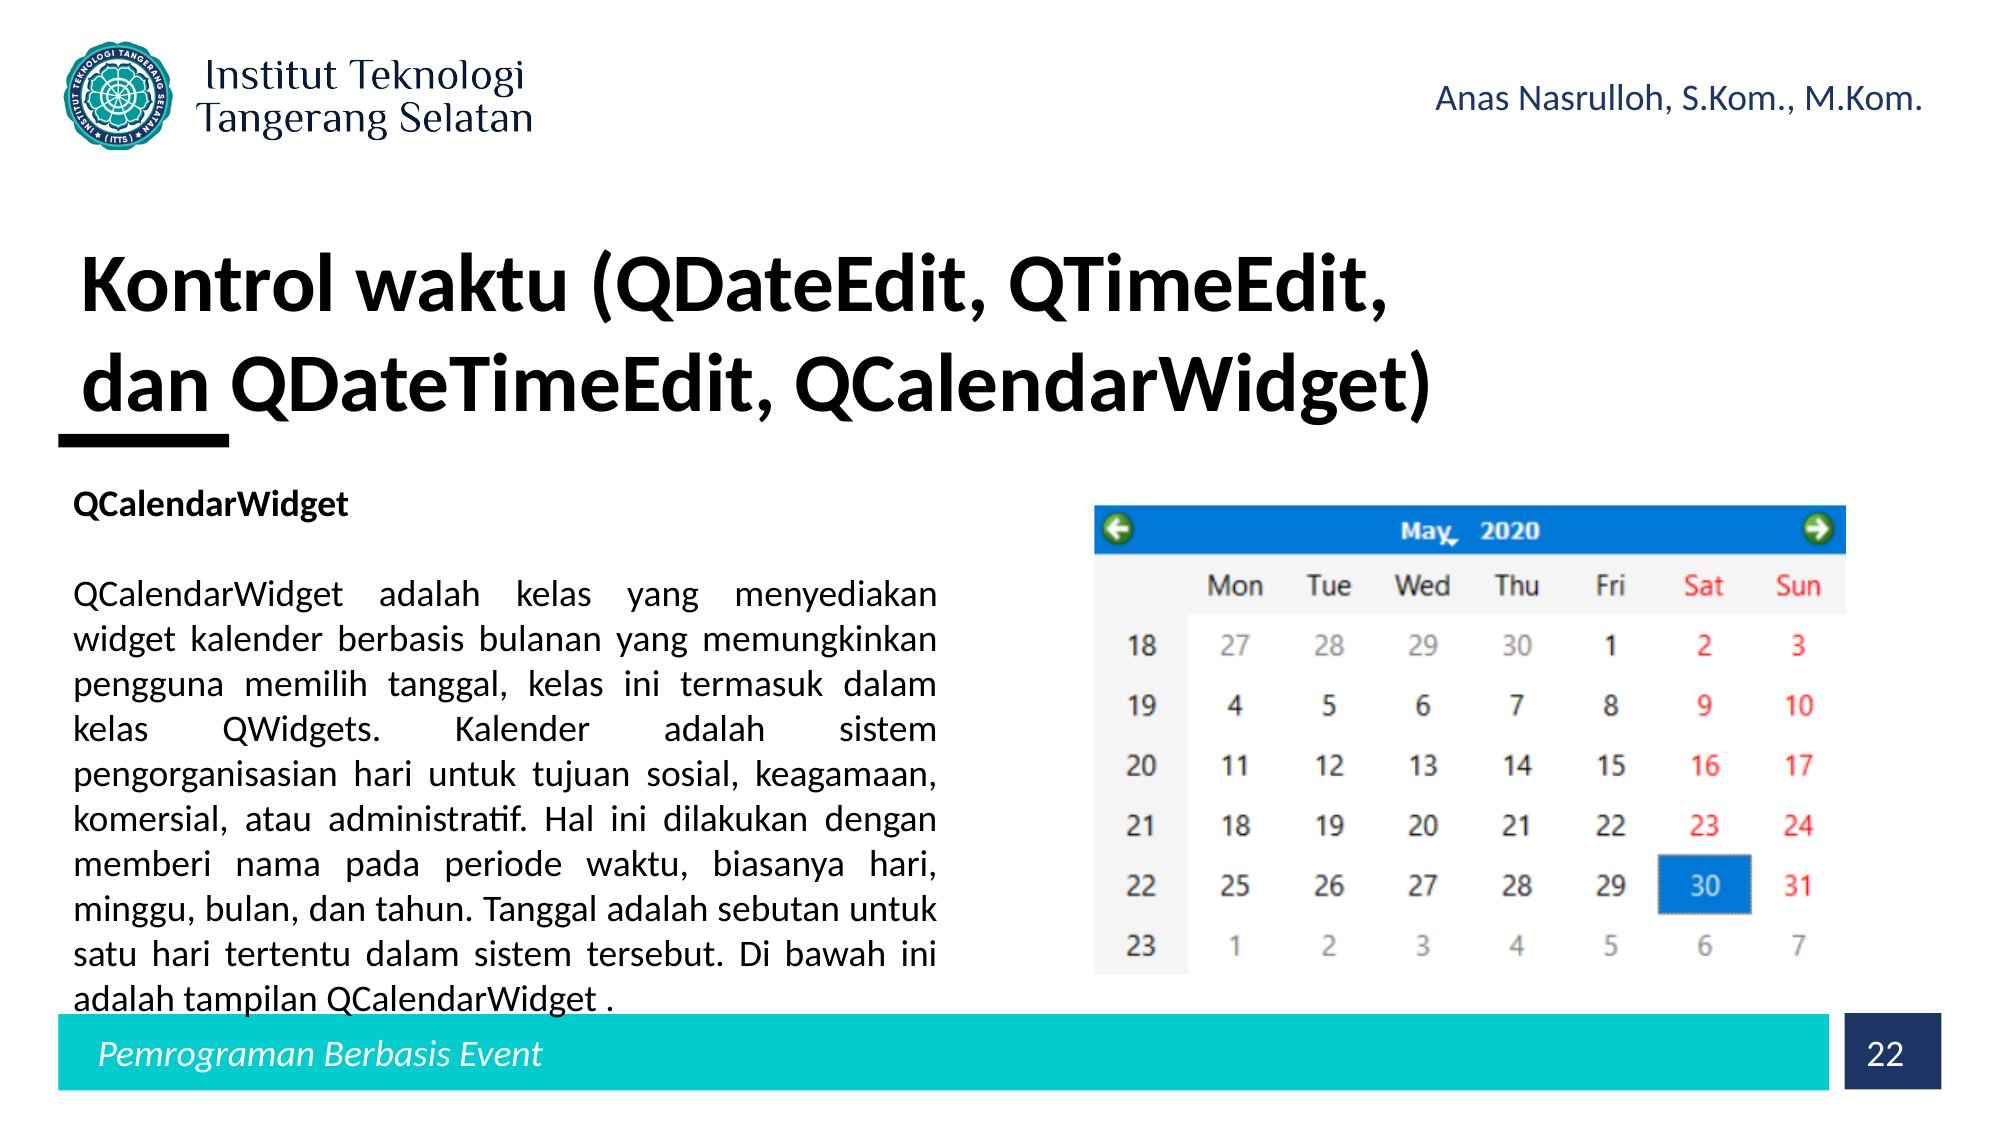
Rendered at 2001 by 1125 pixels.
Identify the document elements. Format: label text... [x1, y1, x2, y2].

picture [1093, 504, 1846, 981]
slide_number 22 [1469, 1021, 1920, 1081]
text_box [57, 433, 230, 448]
text_box QCalendarWidget QCalendarWidget adalah kelas yang menyediakan widget kalender berbasis bulanan yang memungkinkan pengguna memilih tanggal, kelas ini termasuk dalam kelas QWidgets. Kalender adalah sistem pengorganisasian hari untuk tujuan sosial, keagamaan, komersial, atau administratif. Hal ini dilakukan dengan memberi nama pada periode waktu, biasanya hari, minggu, bulan, dan tahun. Tanggal adalah sebutan untuk satu hari tertentu dalam sistem tersebut. Di bawah ini adalah tampilan QCalendarWidget . [58, 471, 954, 1027]
picture [58, 34, 538, 158]
text_box [57, 1013, 1830, 1091]
text_box [1844, 1012, 1943, 1090]
text_box Pemrograman Berbasis Event [82, 1027, 559, 1081]
text_box Kontrol waktu (QDateEdit, QTimeEdit, dan QDateTimeEdit, QCalendarWidget) [66, 220, 1450, 436]
text_box Anas Nasrulloh, S.Kom., M.Kom. [1420, 65, 1939, 126]
